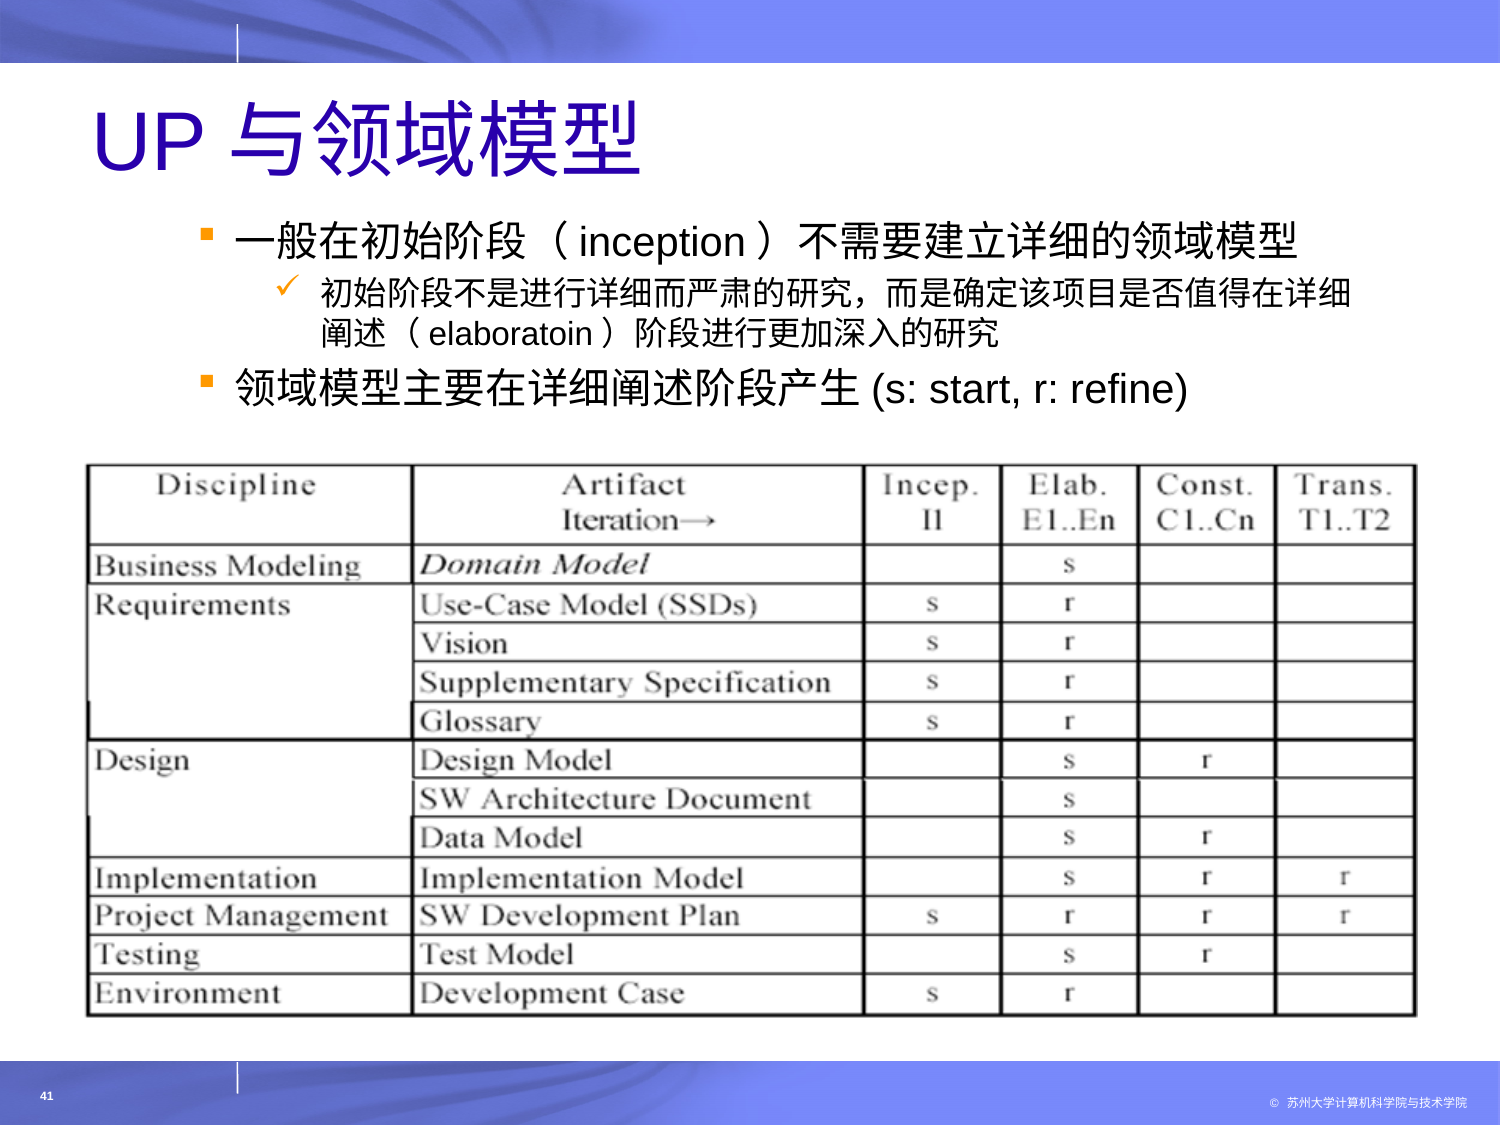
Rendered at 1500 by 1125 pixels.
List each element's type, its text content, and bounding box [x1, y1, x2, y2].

picture [82, 454, 1418, 1024]
picture [0, 1061, 1500, 1125]
slide_number 41 [25, 1066, 191, 1120]
picture [0, 0, 1500, 63]
list 一般在初始阶段（inception）不需要建立详细的领域模型 初始阶段不是进行详细而严肃的研究，而是确定该项目是否值得在详细阐述（elaboratoin）阶段进行更加深入的研究 领域模型主要在详细阐述阶段产生(s: start, r: refine) [182, 206, 1388, 453]
title UP与领域模型 [76, 91, 1430, 210]
